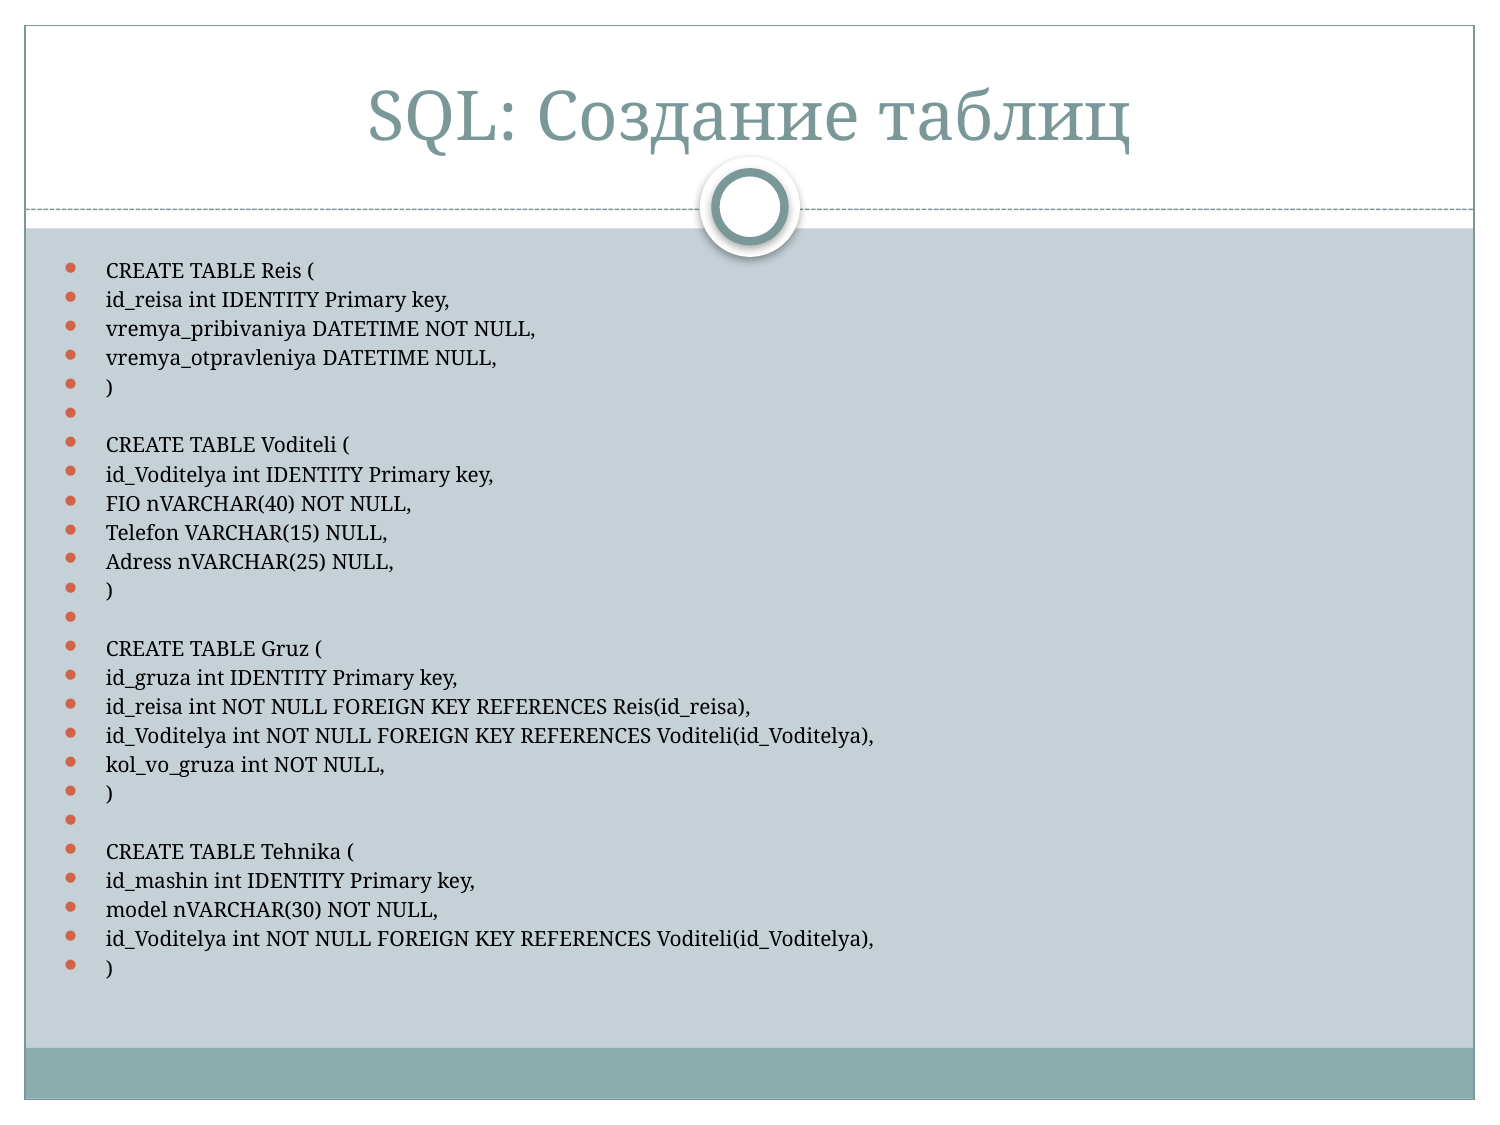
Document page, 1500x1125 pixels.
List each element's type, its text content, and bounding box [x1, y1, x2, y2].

list CREATE TABLE Reis ( id_reisa int IDENTITY Primary key, vremya_pribivaniya DATETIME NOT NULL, vremya_otpravleniya DATETIME NULL, ) CREATE TABLE Voditeli ( id_Voditelya int IDENTITY Primary key, FIO nVARCHAR(40) NOT NULL, Telefon VARCHAR(15) NULL, Adress nVARCHAR(25) NULL, ) CREATE TABLE Gruz ( id_gruza int IDENTITY Primary key, id_reisa int NOT NULL FOREIGN KEY REFERENCES Reis(id_reisa), id_Voditelya int NOT NULL FOREIGN KEY REFERENCES Voditeli(id_Voditelya), kol_vo_gruza int NOT NULL, ) CREATE TABLE Tehnika ( id_mashin int IDENTITY Primary key, model nVARCHAR(30) NOT NULL, id_Voditelya int NOT NULL FOREIGN KEY REFERENCES Voditeli(id_Voditelya), ) [49, 250, 1445, 1001]
title SQL: Создание таблиц [49, 37, 1450, 162]
